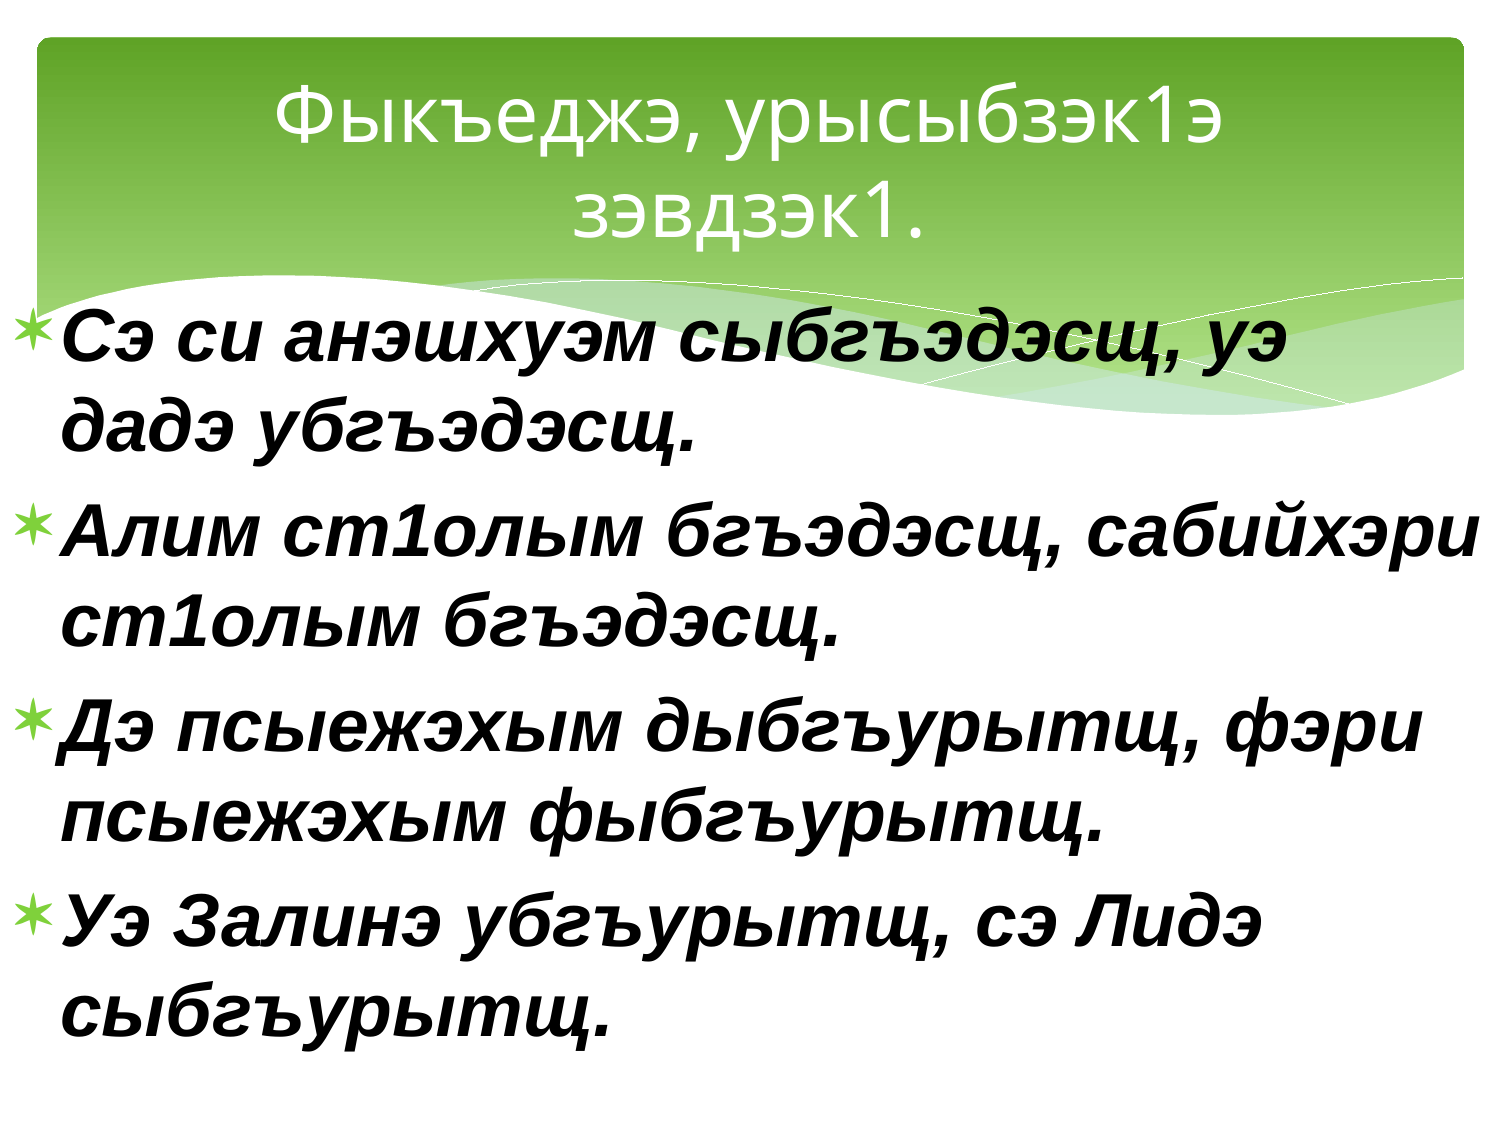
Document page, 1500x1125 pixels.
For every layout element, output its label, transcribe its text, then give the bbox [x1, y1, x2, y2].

title Фыкъеджэ, урысыбзэк1э зэвдзэк1. [75, 55, 1425, 261]
list Сэ си анэшхуэм сыбгъэдэсщ, уэ дадэ убгъэдэсщ. Алим ст1олым бгъэдэсщ, сабийхэри ст1олым бгъэдэсщ. Дэ псыежэхым дыбгъурытщ, фэри псыежэхым фыбгъурытщ. Уэ Залинэ убгъурытщ, сэ Лидэ сыбгъурытщ. [0, 278, 1500, 1125]
